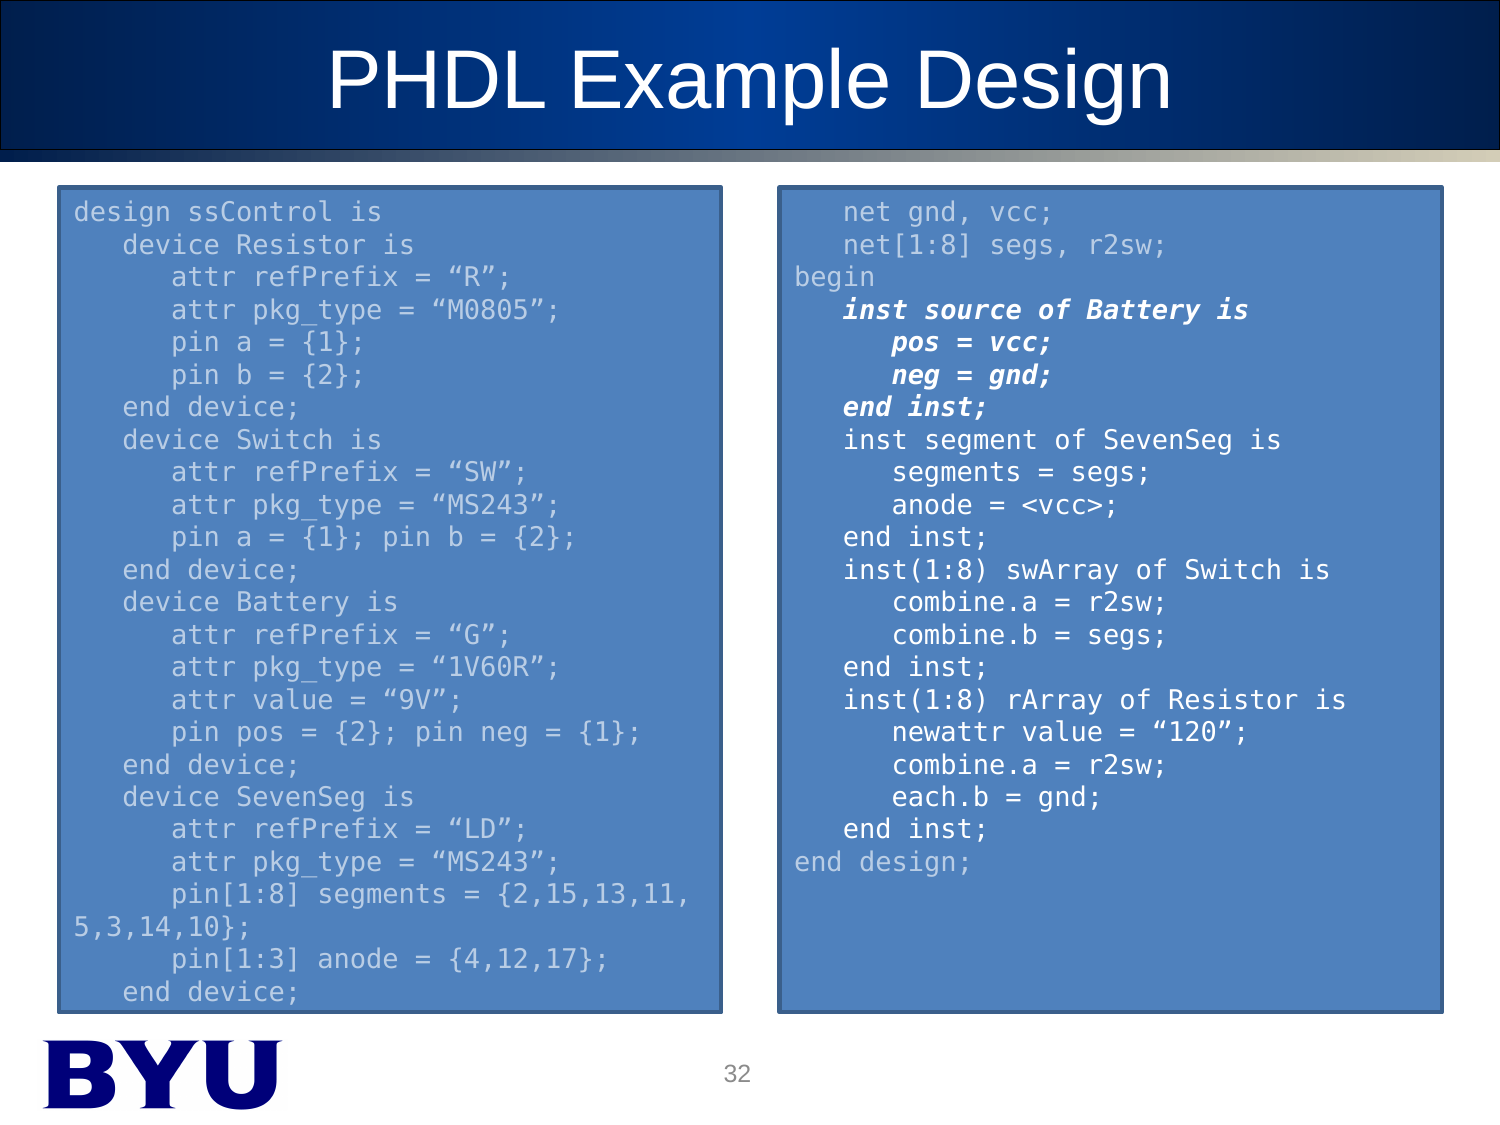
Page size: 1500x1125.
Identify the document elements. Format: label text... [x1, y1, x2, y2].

slide_number 32 [562, 1042, 913, 1103]
text_box net gnd, vcc; net[1:8] segs, r2sw; begin inst source of Battery is pos = vcc; neg = gnd; end inst; inst segment of SevenSeg is segments = segs; anode = <vcc>; end inst; inst(1:8) swArray of Switch is combine.a = r2sw; combine.b = segs; end inst; inst(1:8) rArray of Resistor is newattr value = “120”; combine.a = r2sw; each.b = gnd; end inst; end design; [777, 185, 1444, 1014]
title PHDL Example Design [75, 0, 1425, 150]
picture [37, 1039, 288, 1111]
text_box design ssControl is device Resistor is attr refPrefix = “R”; attr pkg_type = “M0805”; pin a = {1}; pin b = {2}; end device; device Switch is attr refPrefix = “SW”; attr pkg_type = “MS243”; pin a = {1}; pin b = {2}; end device; device Battery is attr refPrefix = “G”; attr pkg_type = “1V60R”; attr value = “9V”; pin pos = {2}; pin neg = {1}; end device; device SevenSeg is attr refPrefix = “LD”; attr pkg_type = “MS243”; pin[1:8] segments = {2,15,13,11, 5,3,14,10}; pin[1:3] anode = {4,12,17}; end device; [57, 185, 723, 1014]
